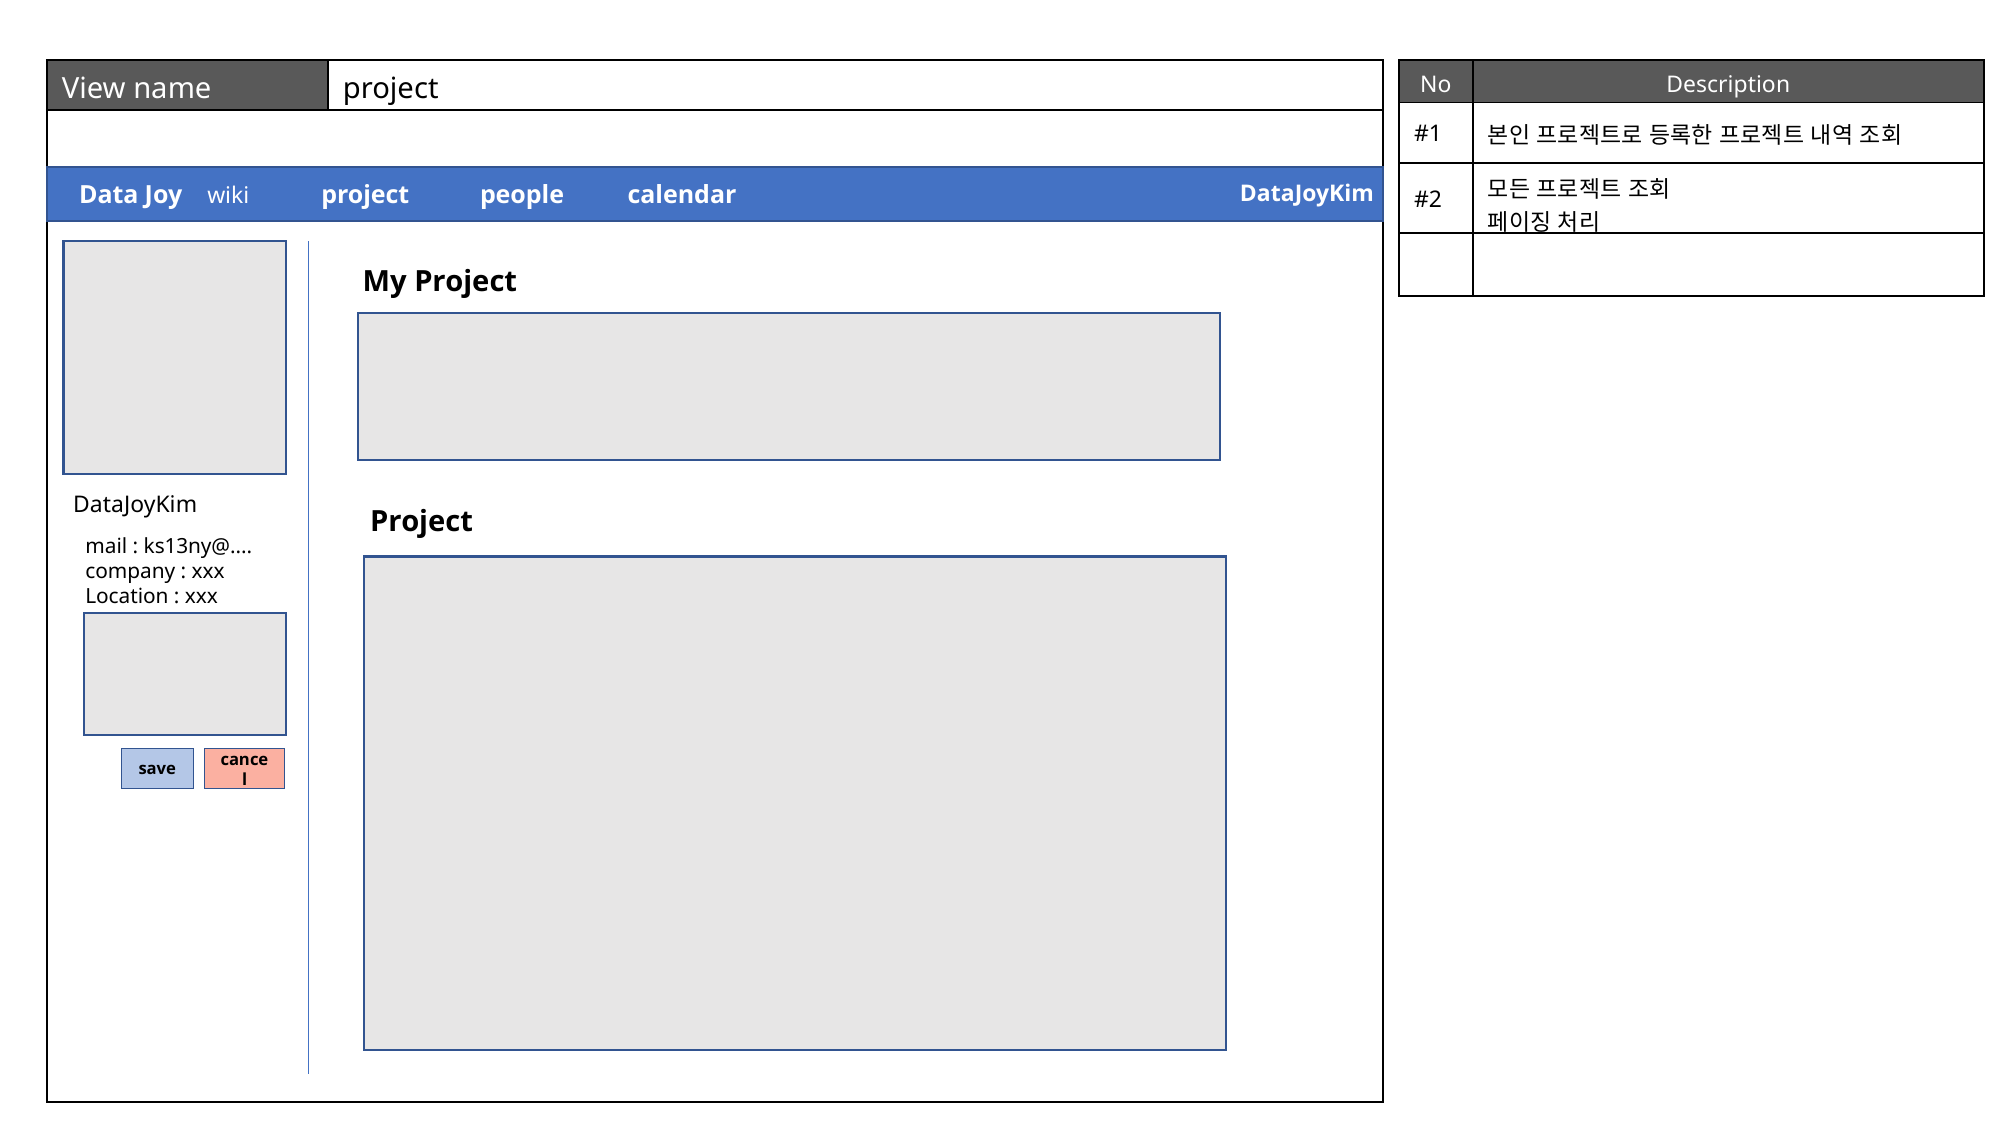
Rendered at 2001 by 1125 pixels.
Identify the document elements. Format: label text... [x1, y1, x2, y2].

table_cell 모든 프로젝트 조회 페이징 처리 [1474, 164, 1983, 232]
text_box [62, 240, 287, 475]
table_header No [1400, 61, 1472, 102]
table_header Description [1474, 61, 1983, 102]
text_box Project [355, 494, 488, 545]
text_box DataJoyKim [58, 481, 213, 525]
table_header project [329, 61, 1382, 109]
text_box [357, 312, 1221, 461]
text_box [363, 555, 1227, 1051]
text_box calendar [612, 171, 752, 216]
text_box Data Joy [64, 171, 198, 216]
table_cell [1474, 234, 1983, 295]
table_cell #2 [1400, 164, 1472, 232]
table_header View name [48, 61, 327, 109]
table_cell 본인 프로젝트로 등록한 프로젝트 내역 조회 [1474, 103, 1983, 162]
text_box [83, 612, 287, 736]
text_box people [465, 171, 580, 216]
text_box wiki [192, 173, 265, 216]
text_box [46, 166, 1384, 222]
text_box cancel [203, 747, 286, 789]
text_box [46, 111, 1384, 166]
table_cell #1 [1400, 103, 1472, 162]
text_box mail : ks13ny@.... company : xxx Location : xxx [70, 525, 267, 640]
text_box DataJoyKim [1225, 171, 1389, 214]
text_box [46, 222, 1384, 1103]
text_box project [306, 171, 425, 216]
text_box save [120, 747, 195, 789]
table_cell [1400, 234, 1472, 295]
text_box My Project [347, 254, 533, 305]
